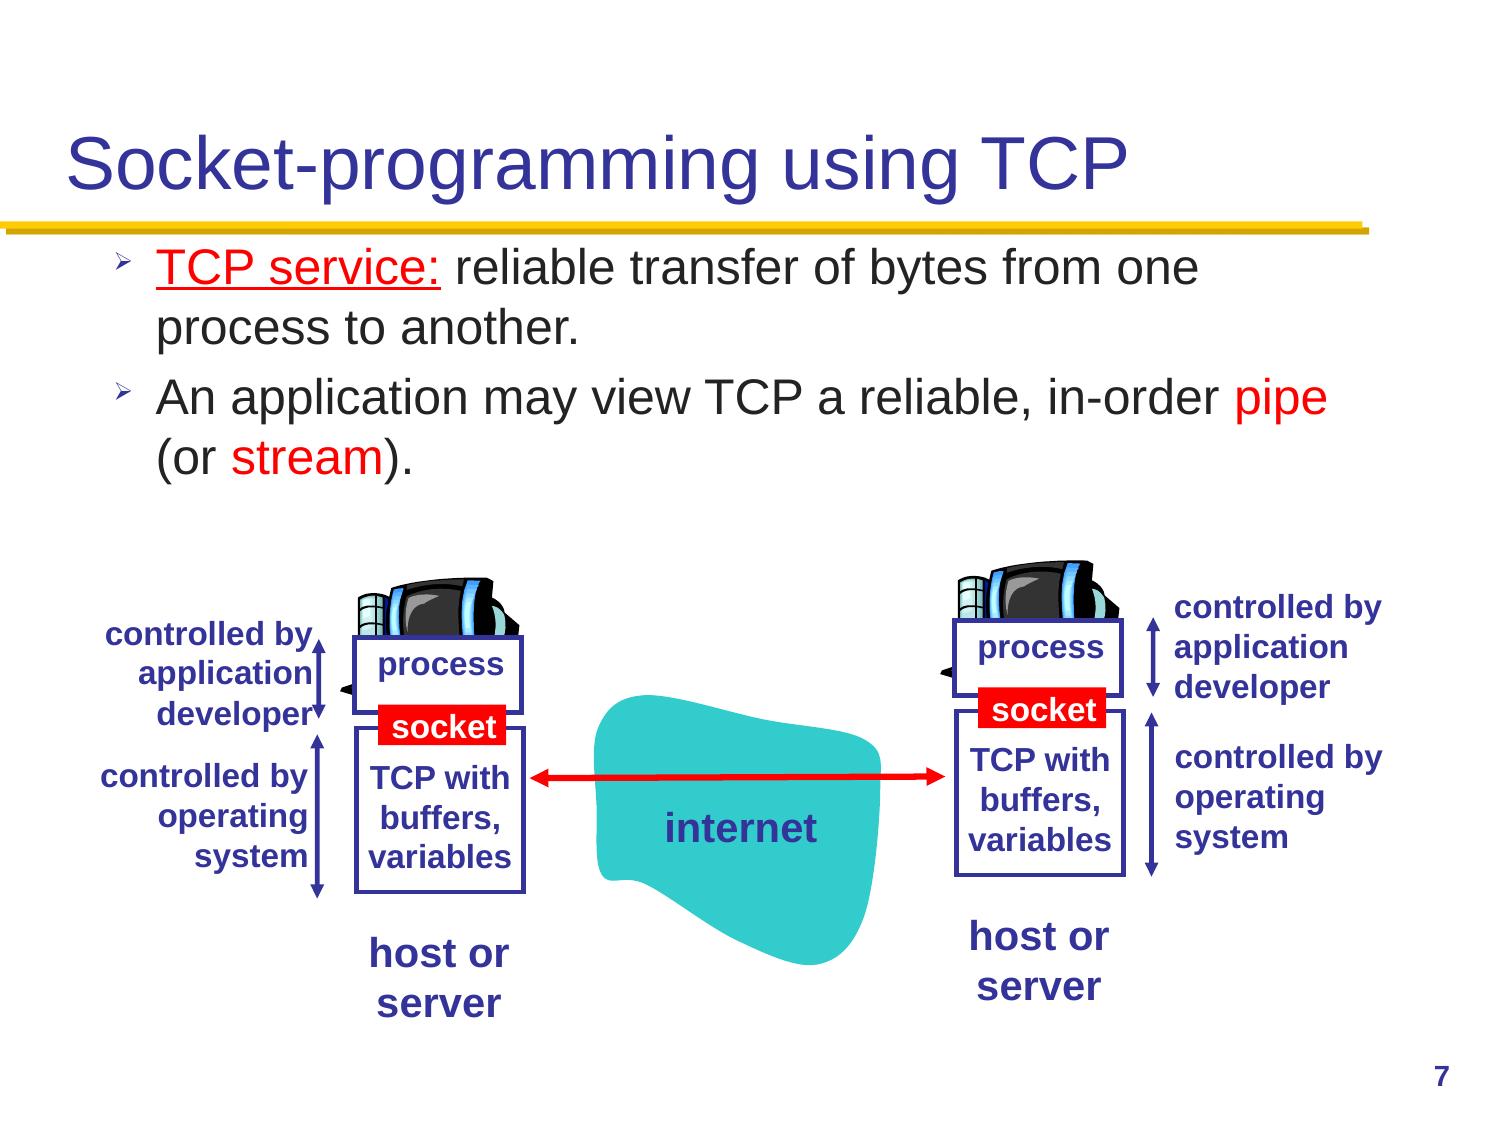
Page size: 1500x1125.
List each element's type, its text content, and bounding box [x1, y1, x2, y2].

list TCP service: reliable transfer of bytes from one process to another. An application may view TCP a reliable, in-order pipe (or stream). [98, 227, 1374, 485]
text_box [310, 734, 324, 899]
text_box [594, 777, 881, 966]
text_box host or server [353, 918, 525, 1034]
text_box controlled by application developer [90, 604, 329, 739]
text_box internet [649, 793, 833, 859]
text_box controlled by application developer [1159, 577, 1398, 713]
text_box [339, 575, 525, 723]
text_box [1145, 712, 1158, 877]
text_box [593, 695, 881, 777]
text_box host or server [953, 901, 1125, 1017]
text_box controlled by operating system [1159, 727, 1398, 863]
title Socket-programming using TCP [49, 24, 1451, 213]
text_box controlled by operating system [318, 747, 324, 881]
text_box [538, 770, 941, 785]
text_box [1146, 617, 1160, 697]
text_box controlled by operating system [85, 746, 317, 881]
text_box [346, 632, 534, 893]
slide_number 7 [1362, 1050, 1466, 1125]
text_box [312, 639, 325, 719]
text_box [946, 614, 1134, 876]
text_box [939, 558, 1125, 706]
